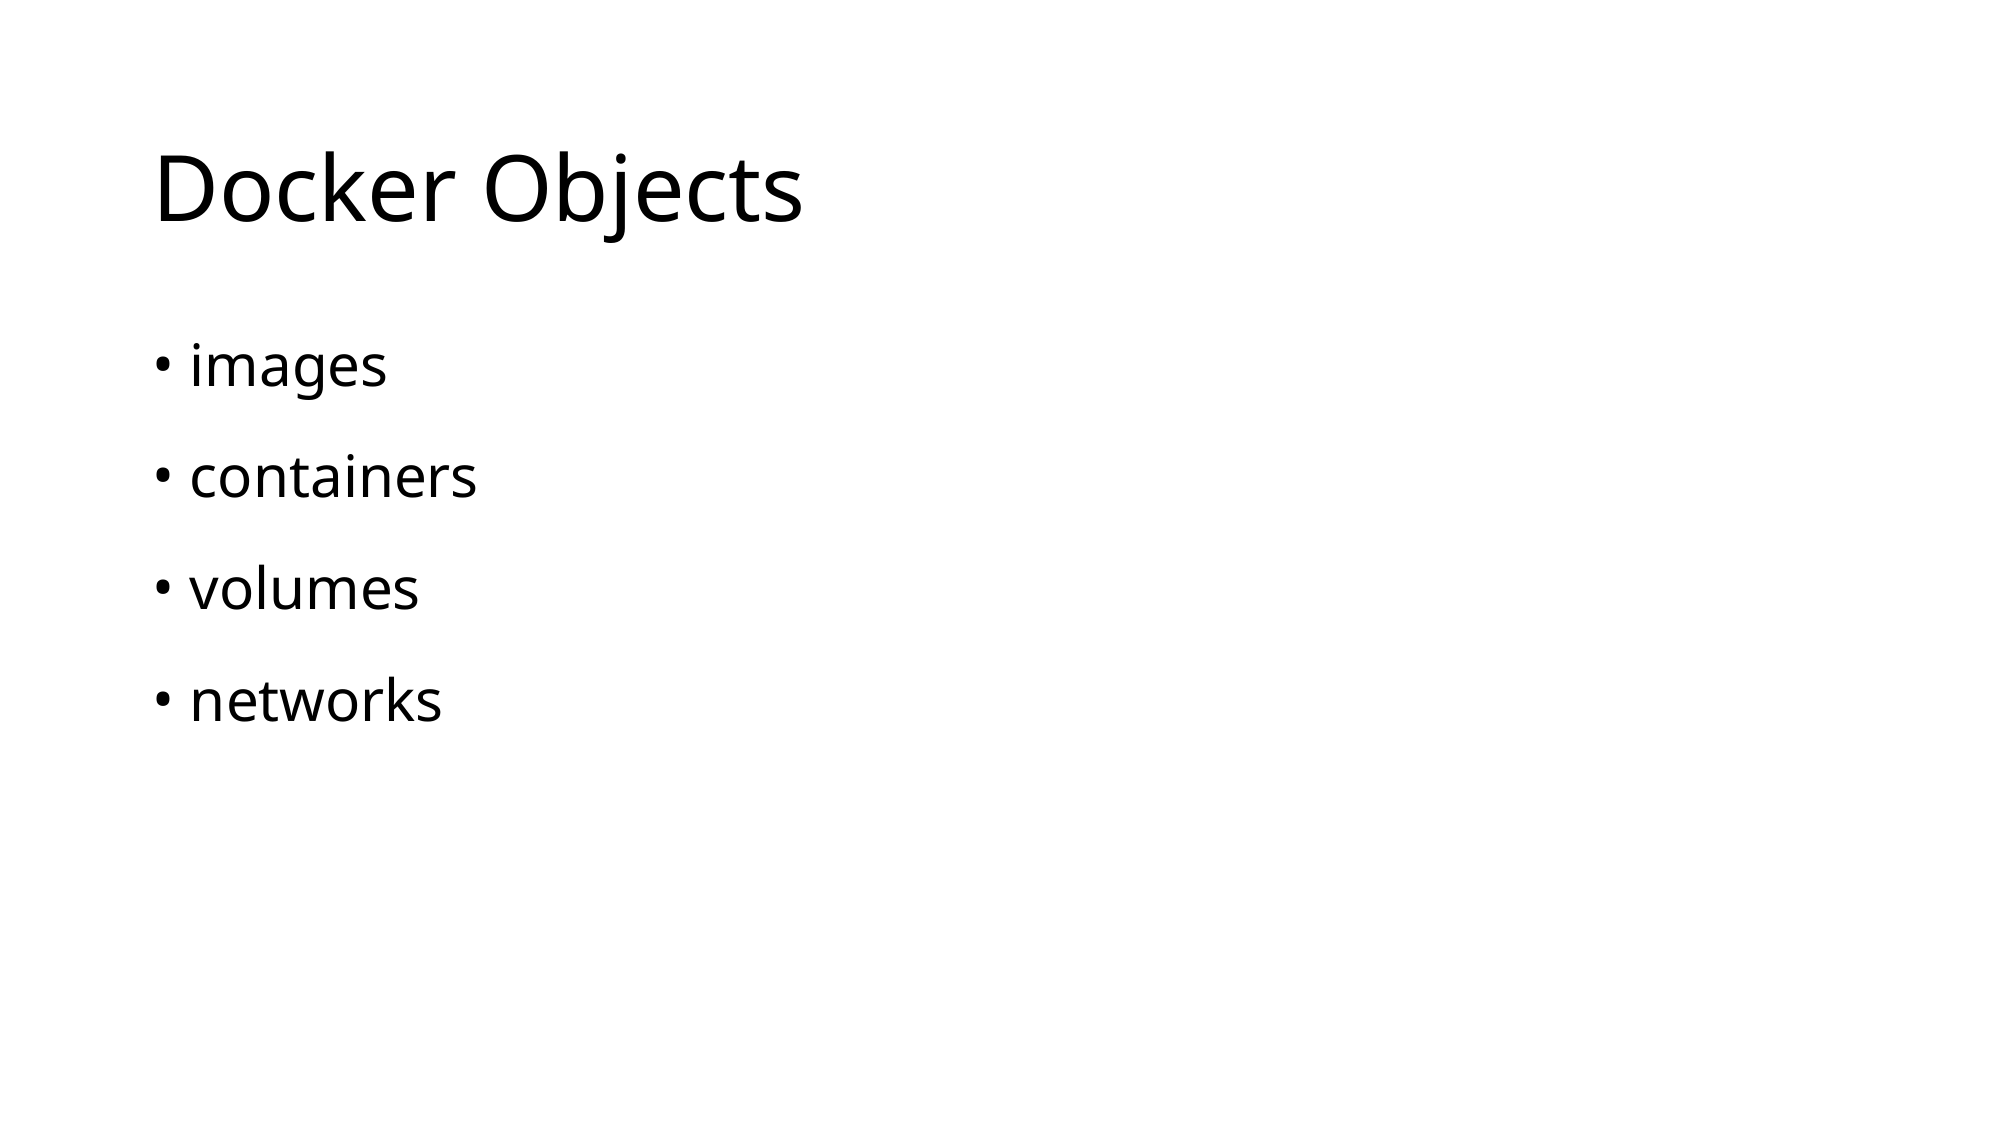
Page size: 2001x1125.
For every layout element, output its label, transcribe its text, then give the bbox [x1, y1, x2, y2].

list images containers volumes networks [137, 299, 1863, 1014]
title Docker Objects [137, 59, 1863, 278]
